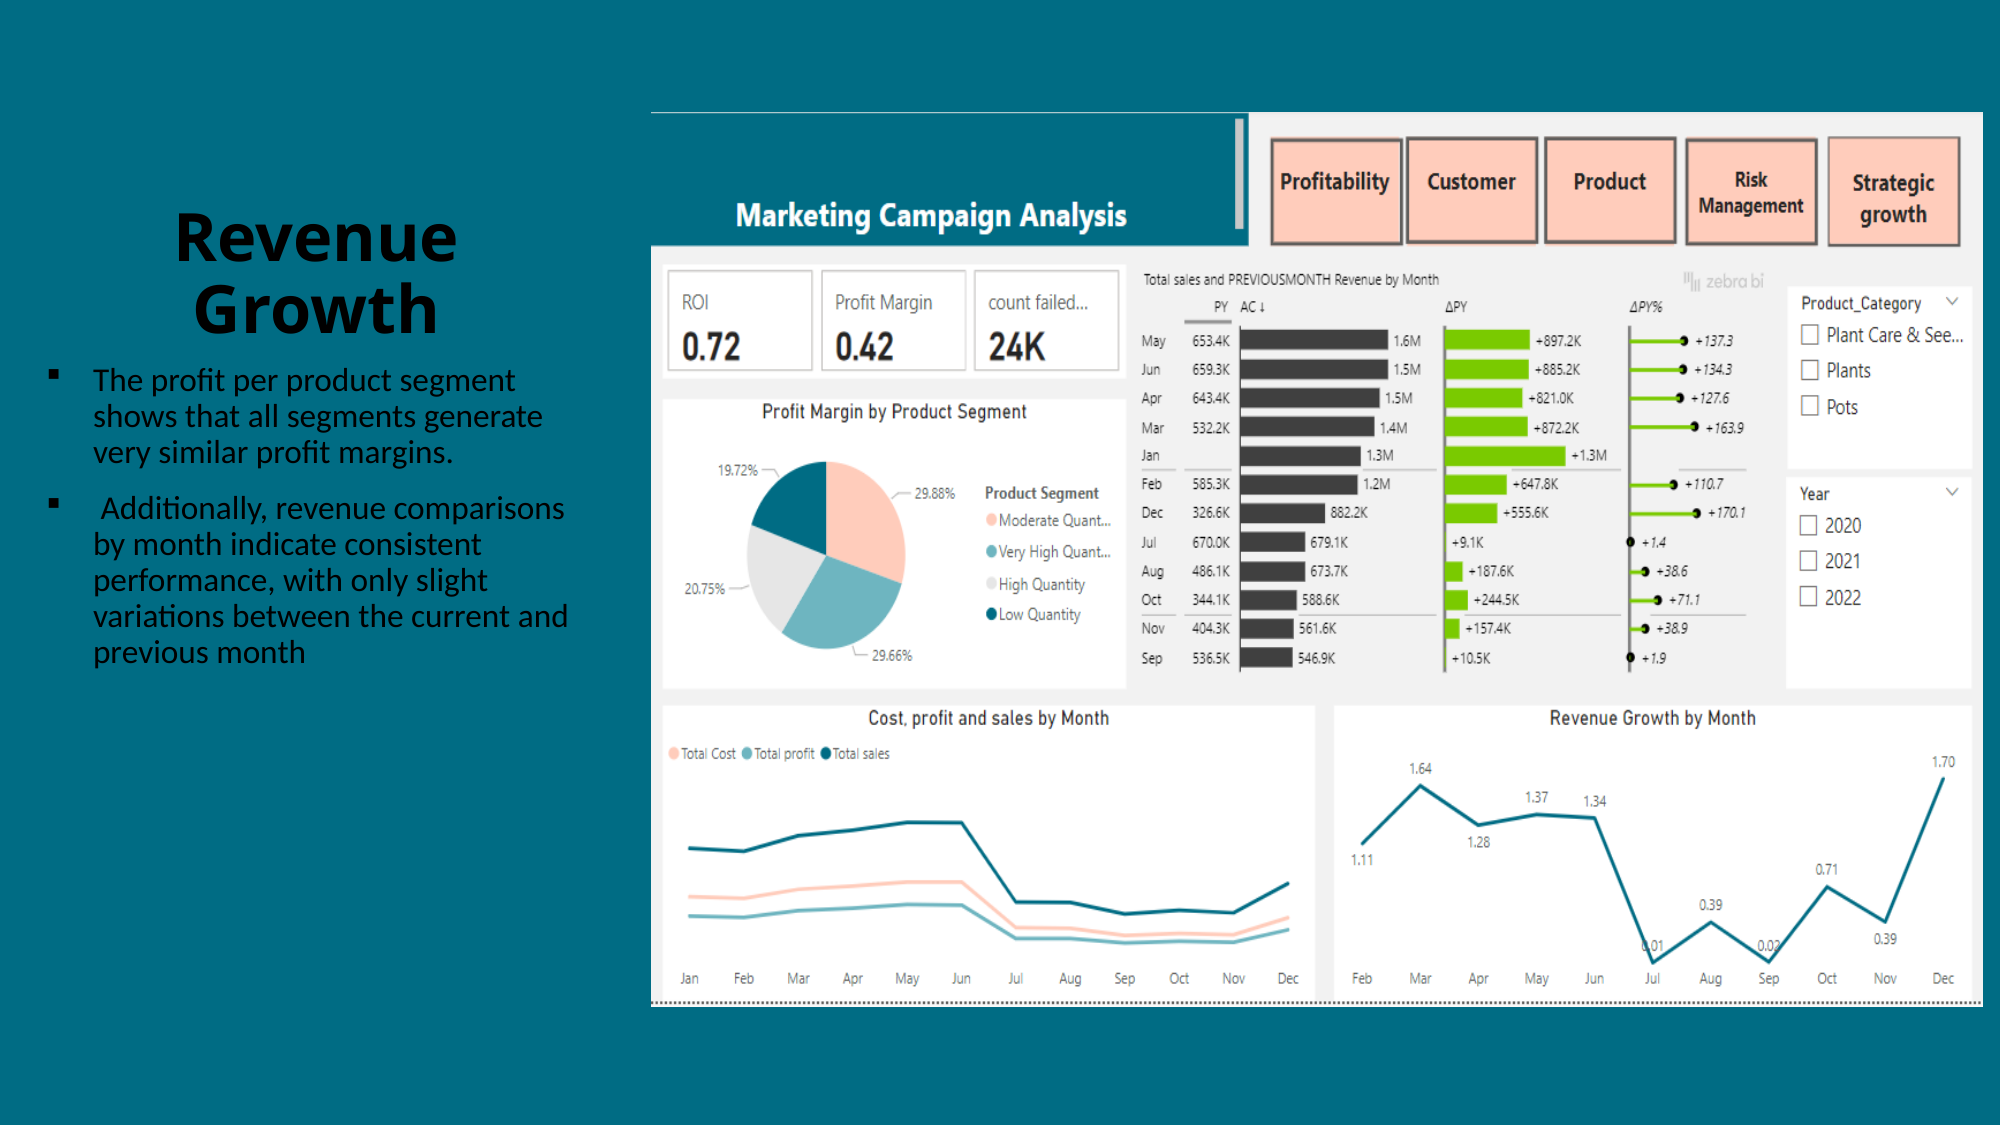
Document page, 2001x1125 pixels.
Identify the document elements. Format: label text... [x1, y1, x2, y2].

list The profit per product segment shows that all segments generate very similar profit margins. Additionally, revenue comparisons by month indicate consistent performance, with only slight variations between the current and previous month [31, 355, 602, 981]
title Revenue Growth [78, 92, 554, 355]
picture [651, 112, 1983, 1007]
